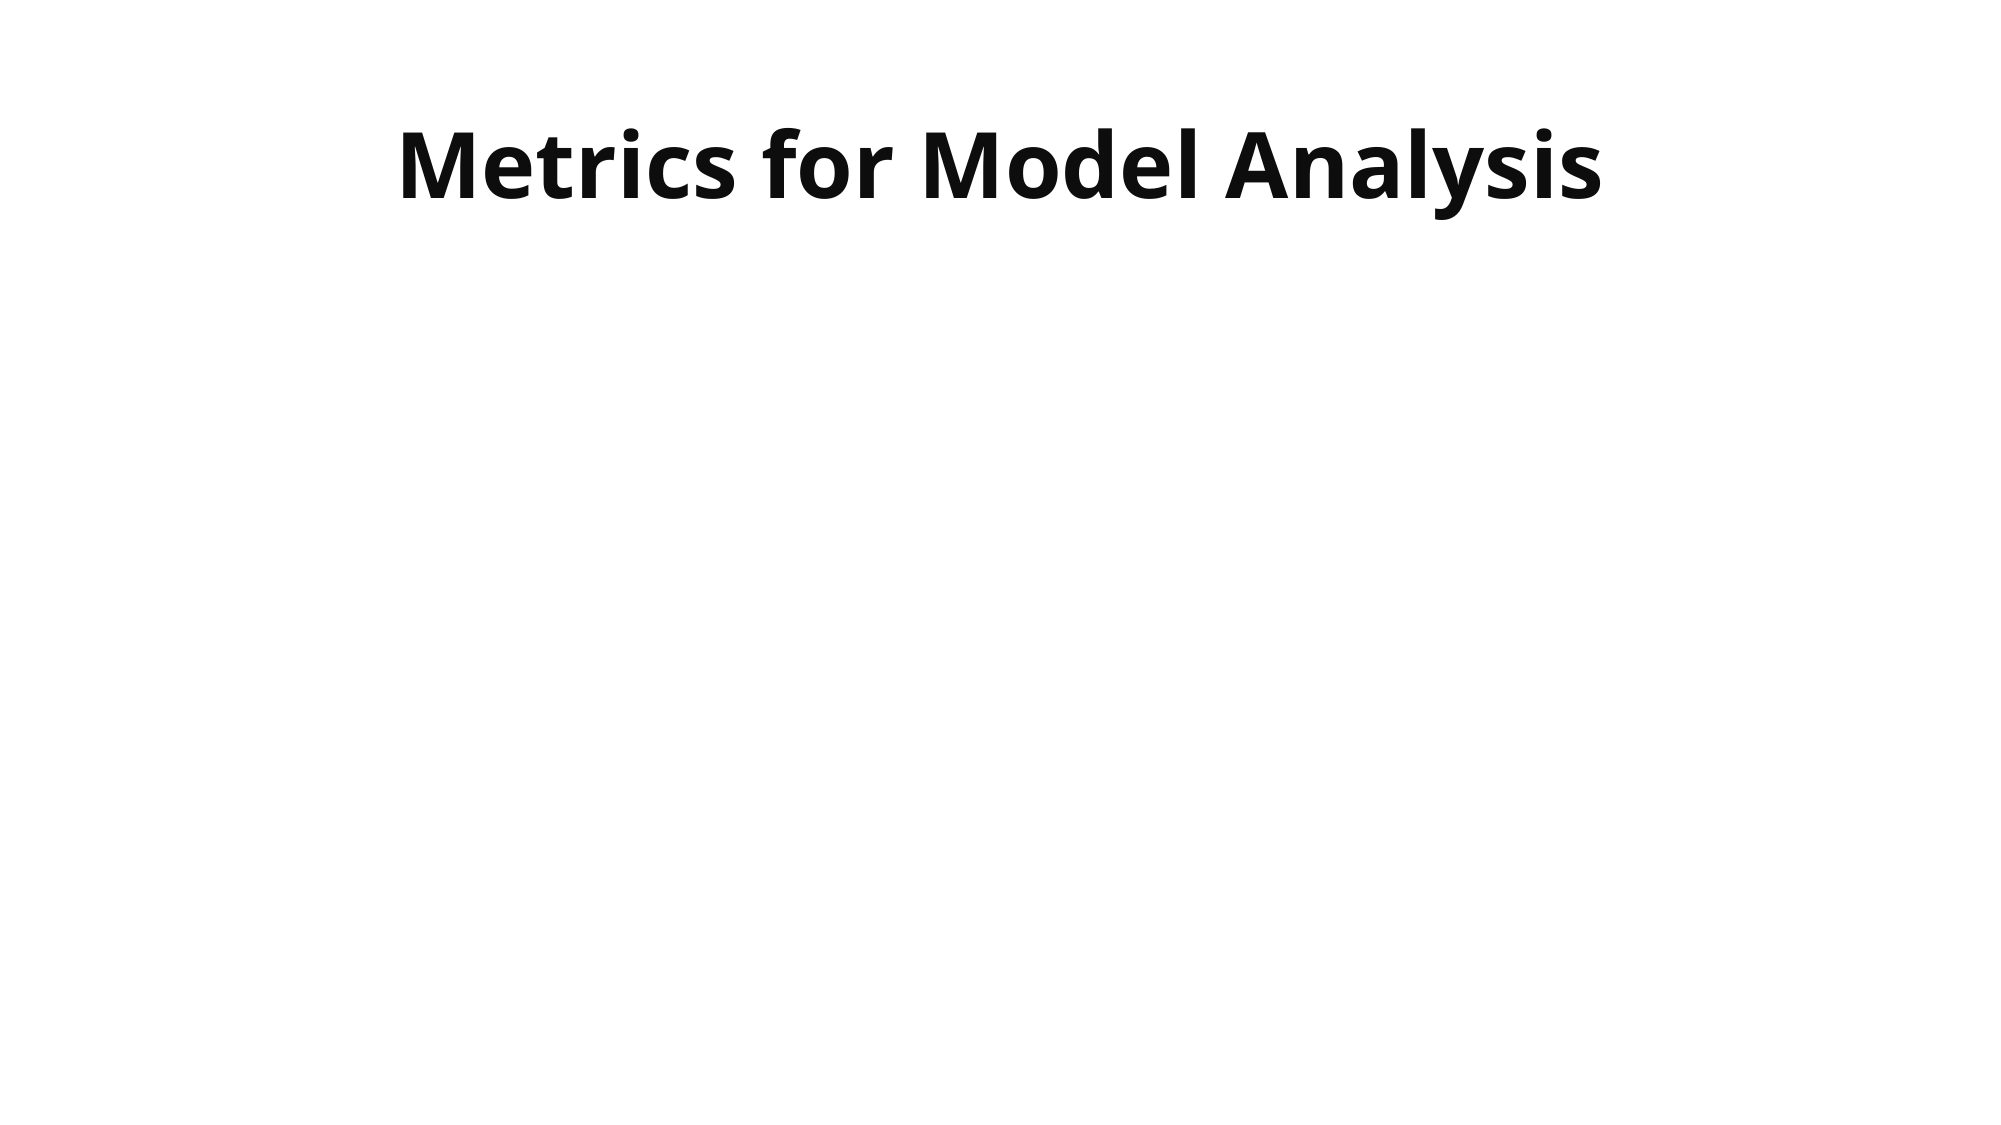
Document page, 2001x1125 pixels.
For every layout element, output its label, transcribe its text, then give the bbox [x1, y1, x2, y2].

title Metrics for Model Analysis [137, 59, 1863, 278]
